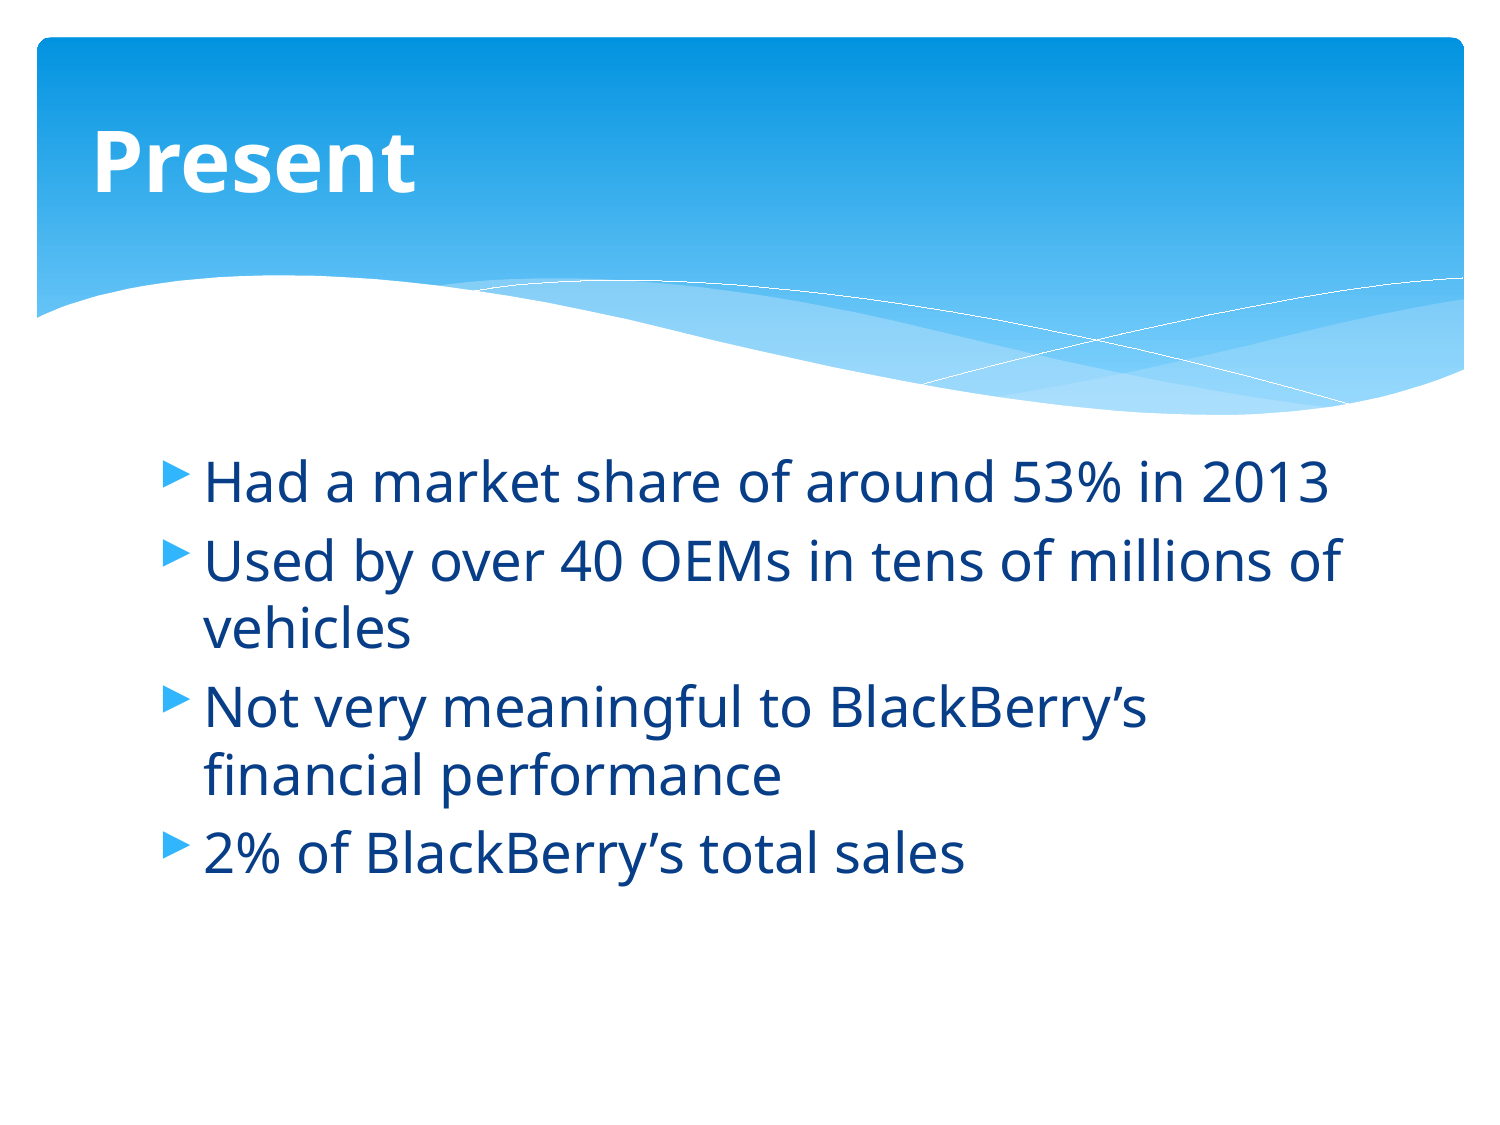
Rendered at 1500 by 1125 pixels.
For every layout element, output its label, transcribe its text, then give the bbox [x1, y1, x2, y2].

title Present [75, 55, 1425, 261]
list Had a market share of around 53% in 2013 Used by over 40 OEMs in tens of millions of vehicles Not very meaningful to BlackBerry’s financial performance 2% of BlackBerry’s total sales [143, 438, 1359, 1005]
